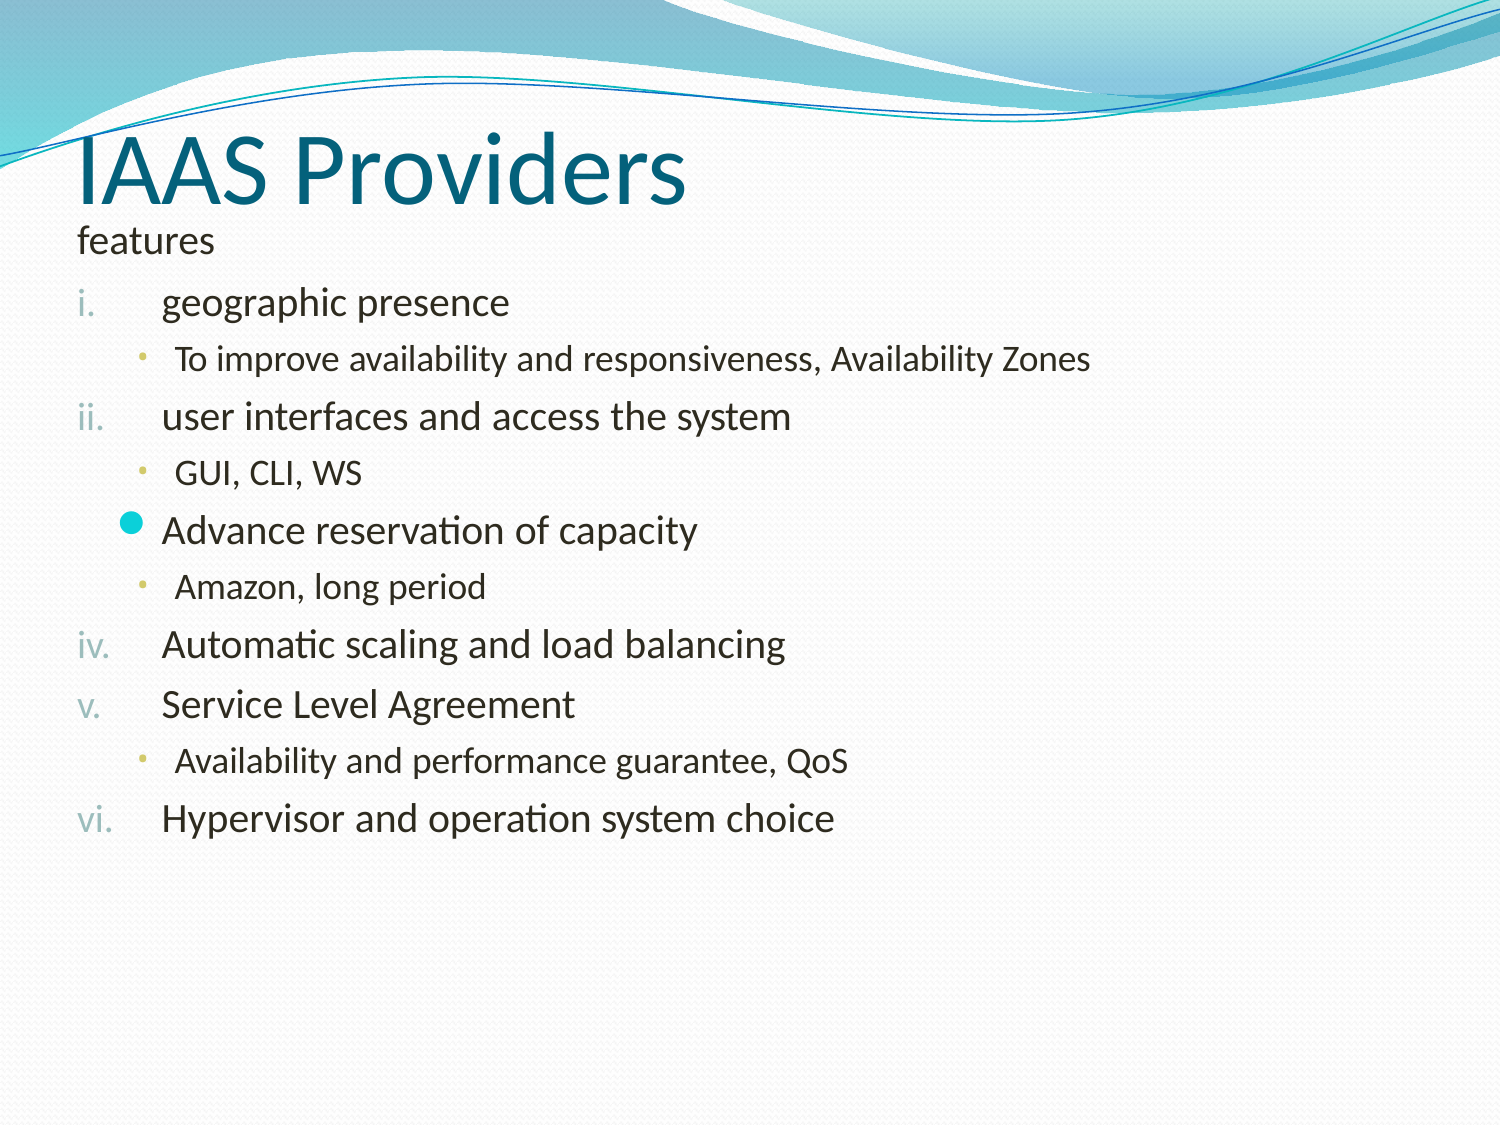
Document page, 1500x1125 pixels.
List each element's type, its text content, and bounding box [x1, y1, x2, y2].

title IAAS Providers [75, 37, 1425, 200]
list features geographic presence To improve availability and responsiveness, Availability Zones user interfaces and access the system GUI, CLI, WS Advance reservation of capacity Amazon, long period Automatic scaling and load balancing Service Level Agreement Availability and performance guarantee, QoS Hypervisor and operation system choice [75, 200, 1425, 851]
